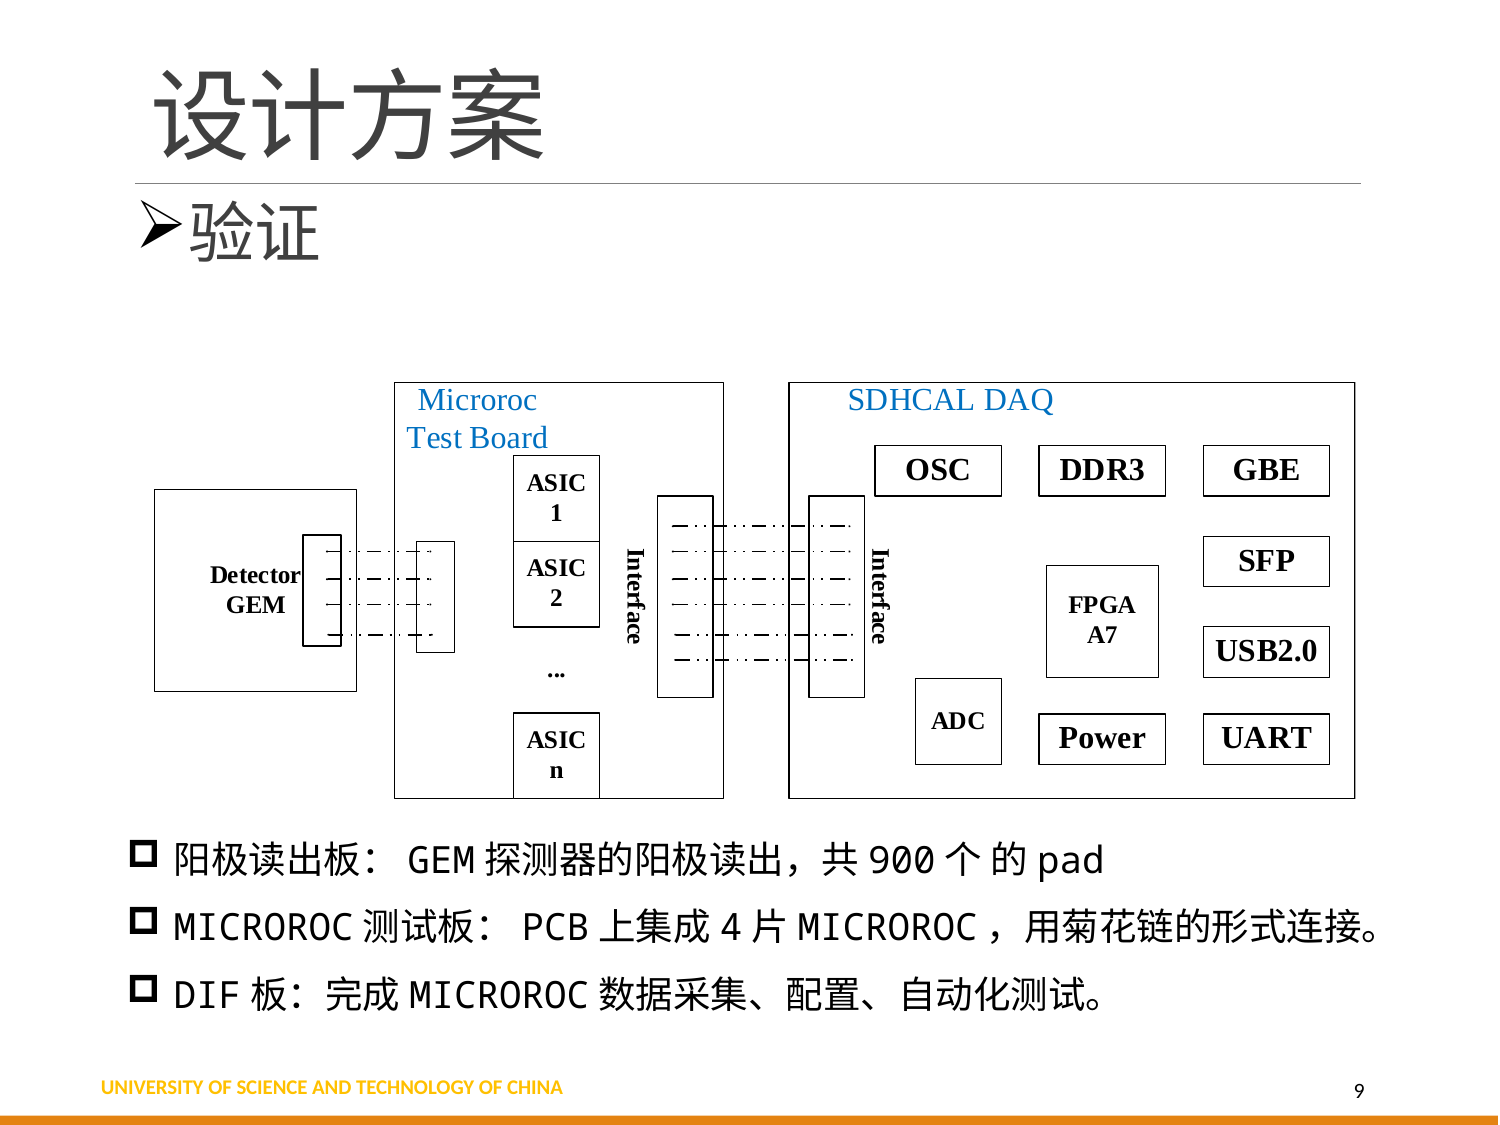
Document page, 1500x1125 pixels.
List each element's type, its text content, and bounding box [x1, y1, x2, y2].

list 验证 [135, 192, 1373, 1048]
title 设计方案 [135, 47, 1373, 181]
picture [151, 370, 1357, 801]
slide_number 9 [1218, 1059, 1380, 1120]
